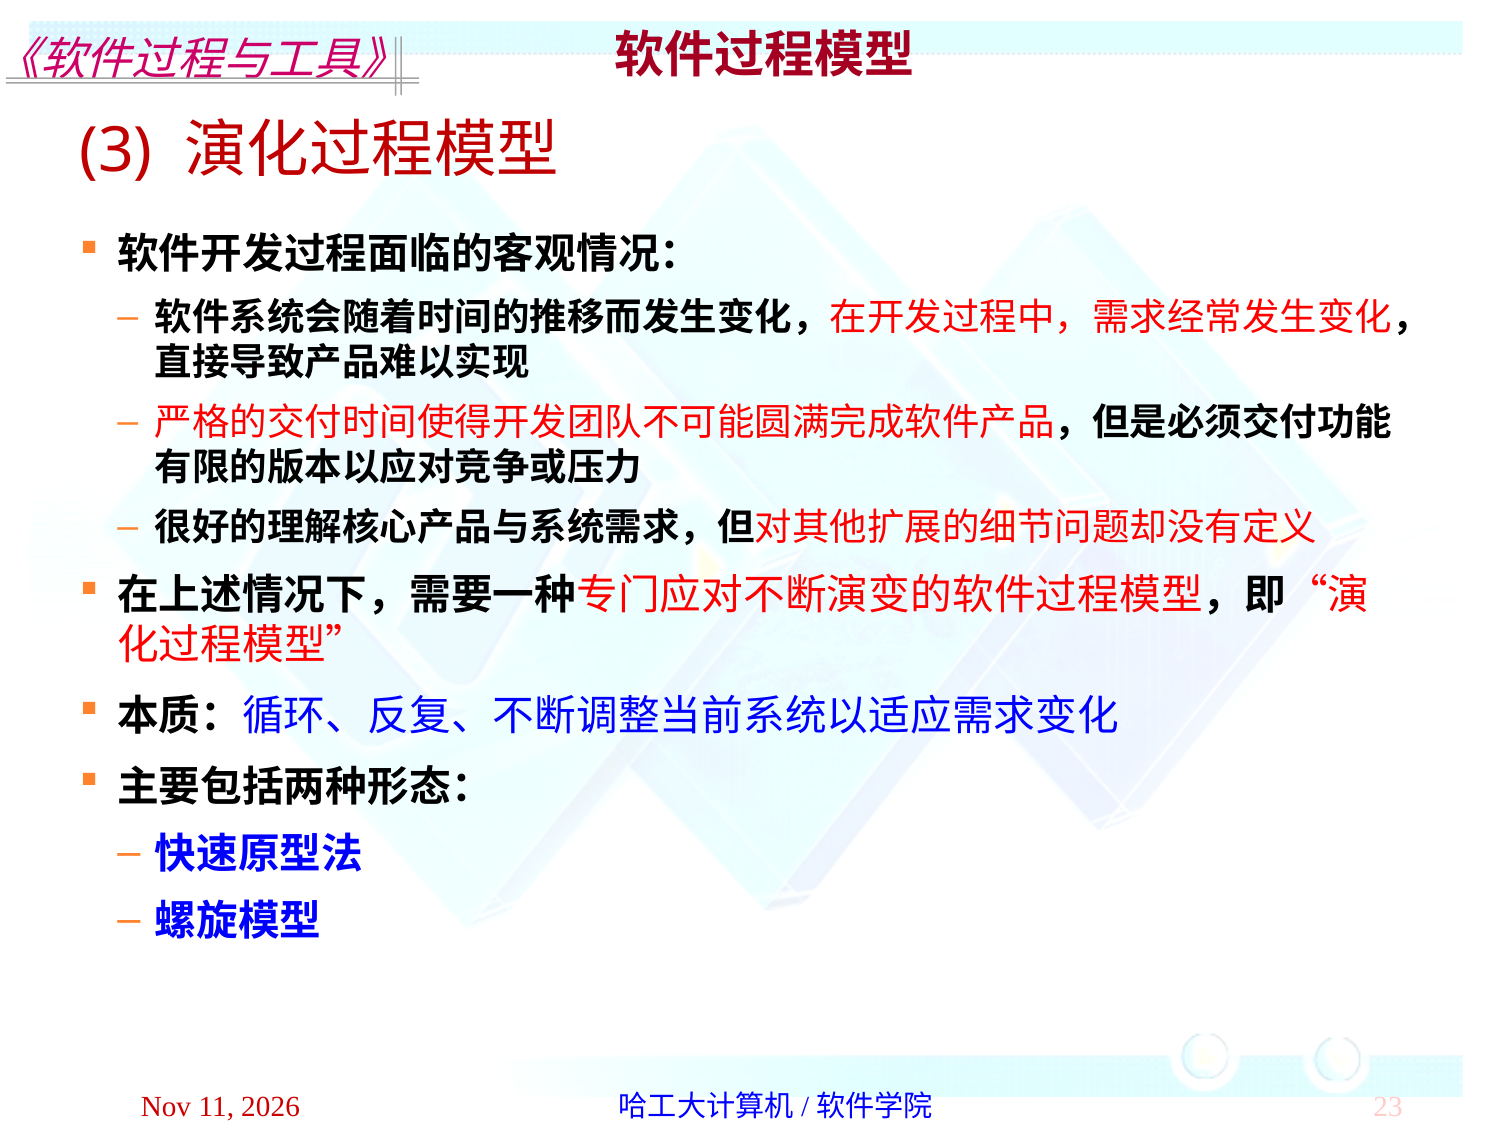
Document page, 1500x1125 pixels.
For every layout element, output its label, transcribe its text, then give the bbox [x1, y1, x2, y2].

text_box (3) 演化过程模型 [64, 101, 1415, 209]
text_box 软件开发过程面临的客观情况： 软件系统会随着时间的推移而发生变化，在开发过程中，需求经常发生变化，直接导致产品难以实现 严格的交付时间使得开发团队不可能圆满完成软件产品，但是必须交付功能有限的版本以应对竞争或压力 很好的理解核心产品与系统需求，但对其他扩展的细节问题却没有定义 在上述情况下，需要一种专门应对不断演变的软件过程模型，即“演化过程模型” 本质：循环、反复、不断调整当前系统以适应需求变化 主要包括两种形态： 快速原型法 螺旋模型 [64, 219, 1412, 1083]
text_box 软件过程模型 [389, 15, 1140, 90]
